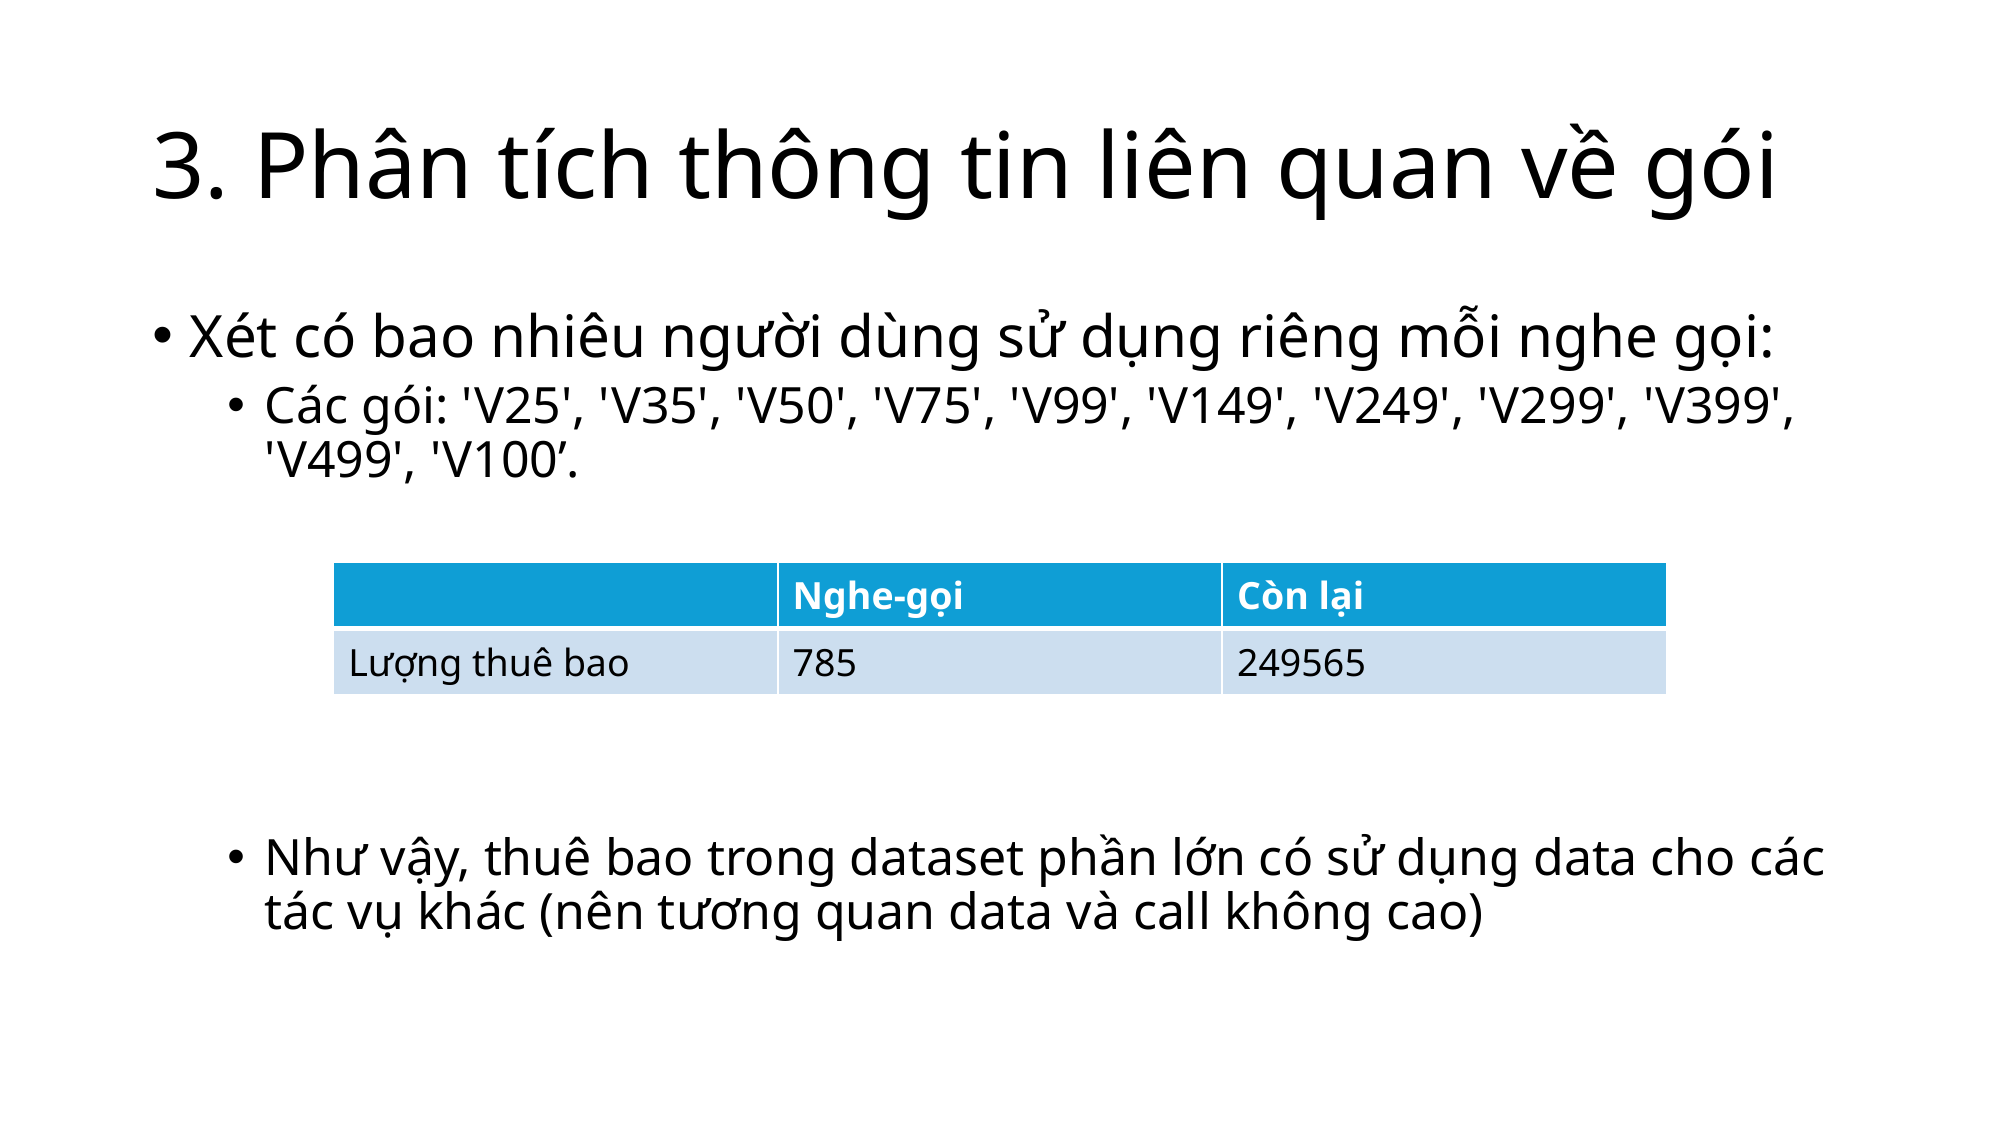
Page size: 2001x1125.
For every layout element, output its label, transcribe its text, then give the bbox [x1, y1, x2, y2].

table_cell Lượng thuê bao [334, 631, 777, 694]
table_header Nghe-gọi [779, 563, 1221, 626]
table_header [334, 563, 777, 626]
list Xét có bao nhiêu người dùng sử dụng riêng mỗi nghe gọi: Các gói: 'V25', 'V35', 'V50', 'V75', 'V99', 'V149', 'V249', 'V299', 'V399', 'V499', 'V100’. Như vậy, thuê bao trong dataset phần lớn có sử dụng data cho các tác vụ khác (nên tương quan data và call không cao) [137, 299, 1863, 1014]
title 3. Phân tích thông tin liên quan về gói [137, 59, 1863, 278]
table_cell 249565 [1223, 631, 1666, 694]
table_cell 785 [779, 631, 1221, 694]
table_header Còn lại [1223, 563, 1666, 626]
